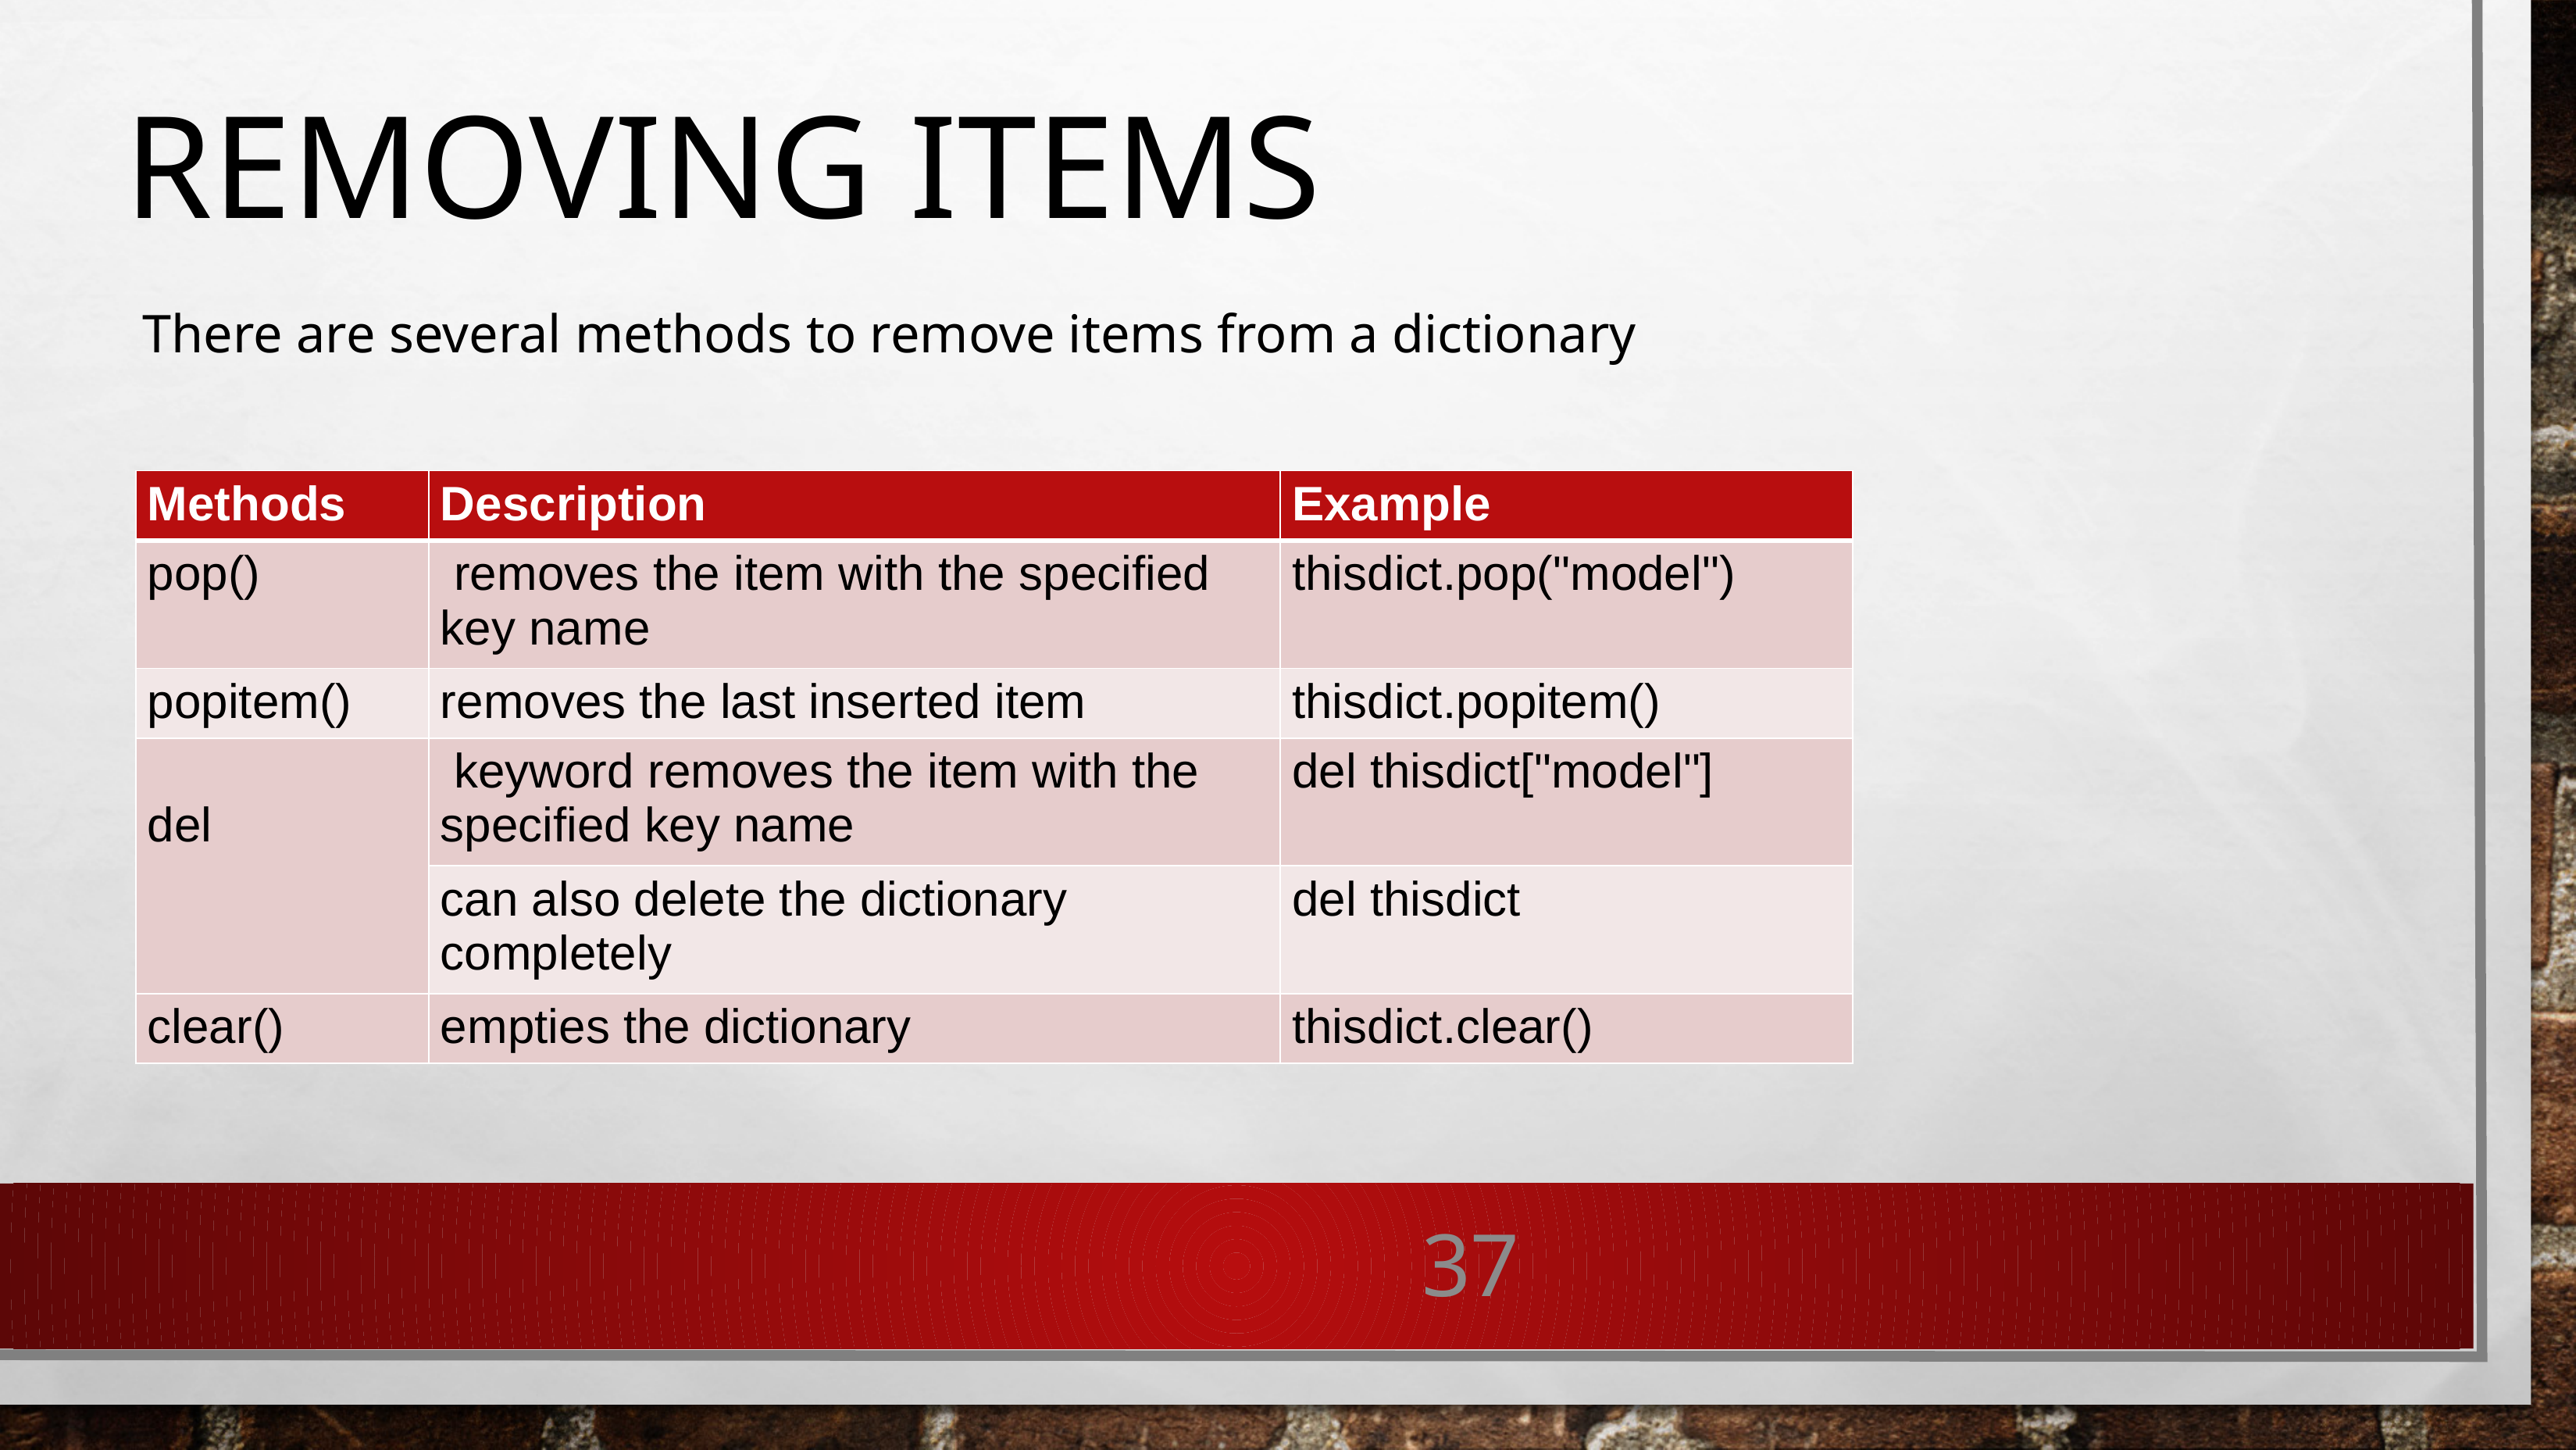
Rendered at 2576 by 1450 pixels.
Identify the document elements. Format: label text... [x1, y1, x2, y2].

table_cell can also delete the dictionary completely [430, 866, 1279, 993]
table_cell thisdict.clear() [1281, 995, 1852, 1062]
table_cell removes the item with the specified key name [430, 543, 1279, 668]
table_header Methods [137, 471, 428, 538]
table_cell empties the dictionary [430, 995, 1279, 1062]
table_cell del thisdict [1281, 866, 1852, 993]
slide_number 37 [1328, 1216, 1520, 1323]
table_cell clear() [137, 995, 428, 1062]
text_box There are several methods to remove items from a dictionary [130, 295, 2303, 370]
table_header Description [430, 471, 1279, 538]
table_cell pop() [137, 543, 428, 668]
title Removing items [125, 51, 2322, 294]
table_cell del thisdict["model"] [1281, 739, 1852, 865]
table_cell del [137, 739, 428, 993]
table_cell popitem() [137, 669, 428, 738]
table_header Example [1281, 471, 1852, 538]
table_cell removes the last inserted item [430, 669, 1279, 738]
table_cell thisdict.popitem() [1281, 669, 1852, 738]
picture [0, 0, 2576, 1450]
table_cell thisdict.pop("model") [1281, 543, 1852, 668]
table_cell keyword removes the item with the specified key name [430, 739, 1279, 865]
